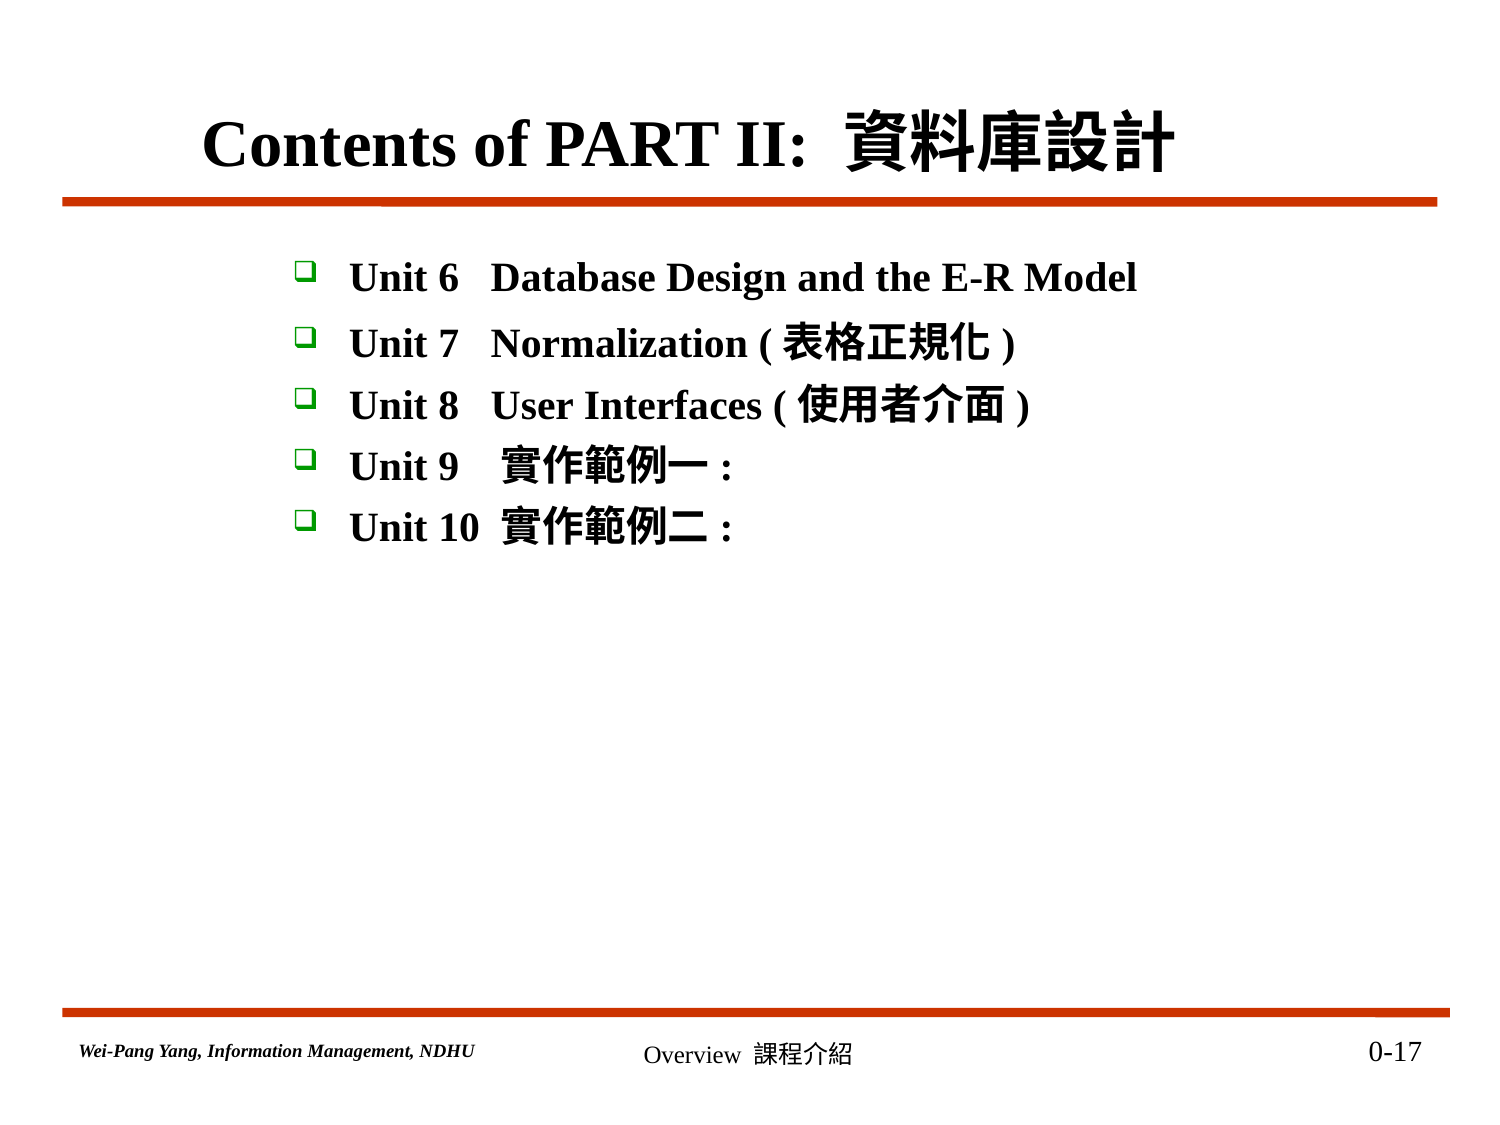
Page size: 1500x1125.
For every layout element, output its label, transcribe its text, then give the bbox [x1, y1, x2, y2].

text_box Contents of PART II: 資料庫設計 [147, 120, 1247, 184]
list Unit 6 Database Design and the E-R Model Unit 7 Normalization (表格正規化) Unit 8 User Interfaces (使用者介面) Unit 9 實作範例一: Unit 10 實作範例二: [277, 248, 1376, 988]
slide_number 0-17 [1125, 1025, 1438, 1100]
footer Overview 課程介紹 [511, 1030, 987, 1106]
